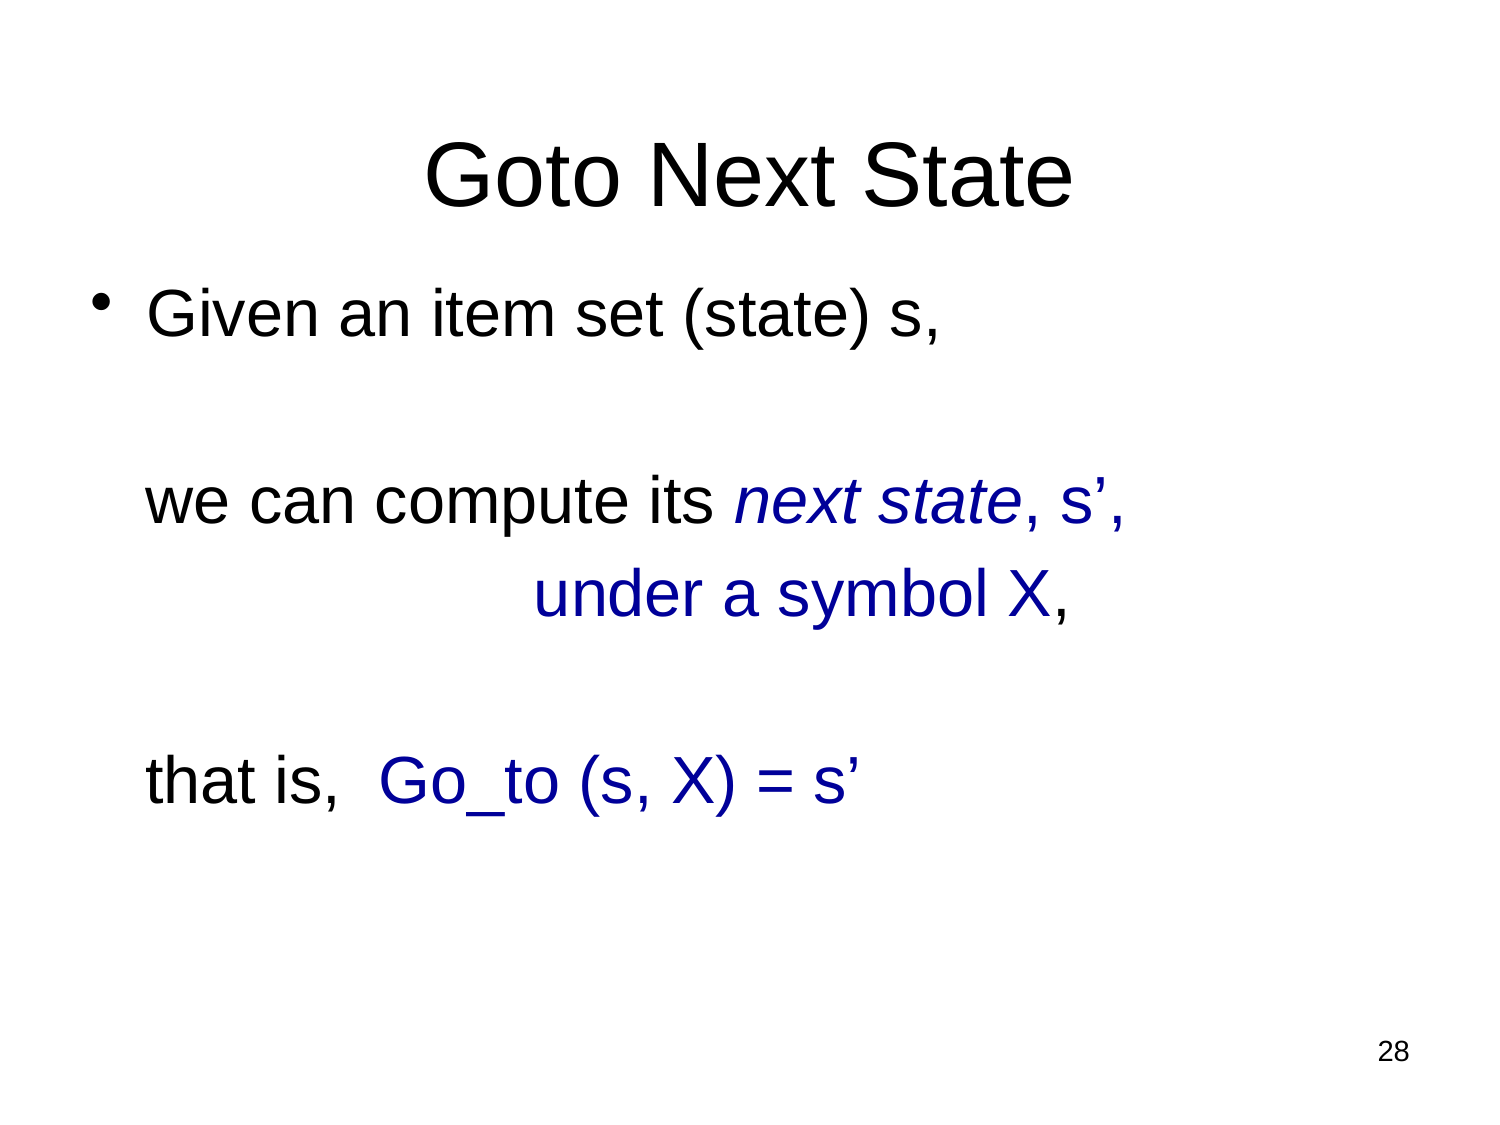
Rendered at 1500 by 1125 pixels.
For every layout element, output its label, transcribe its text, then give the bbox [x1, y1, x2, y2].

slide_number 28 [1074, 1024, 1426, 1103]
title Goto Next State [75, 45, 1425, 233]
list Given an item set (state) s, we can compute its next state, s’, under a symbol X, that is, Go_to (s, X) = s’ [75, 262, 1425, 1005]
text_box [1074, 1024, 1425, 1100]
